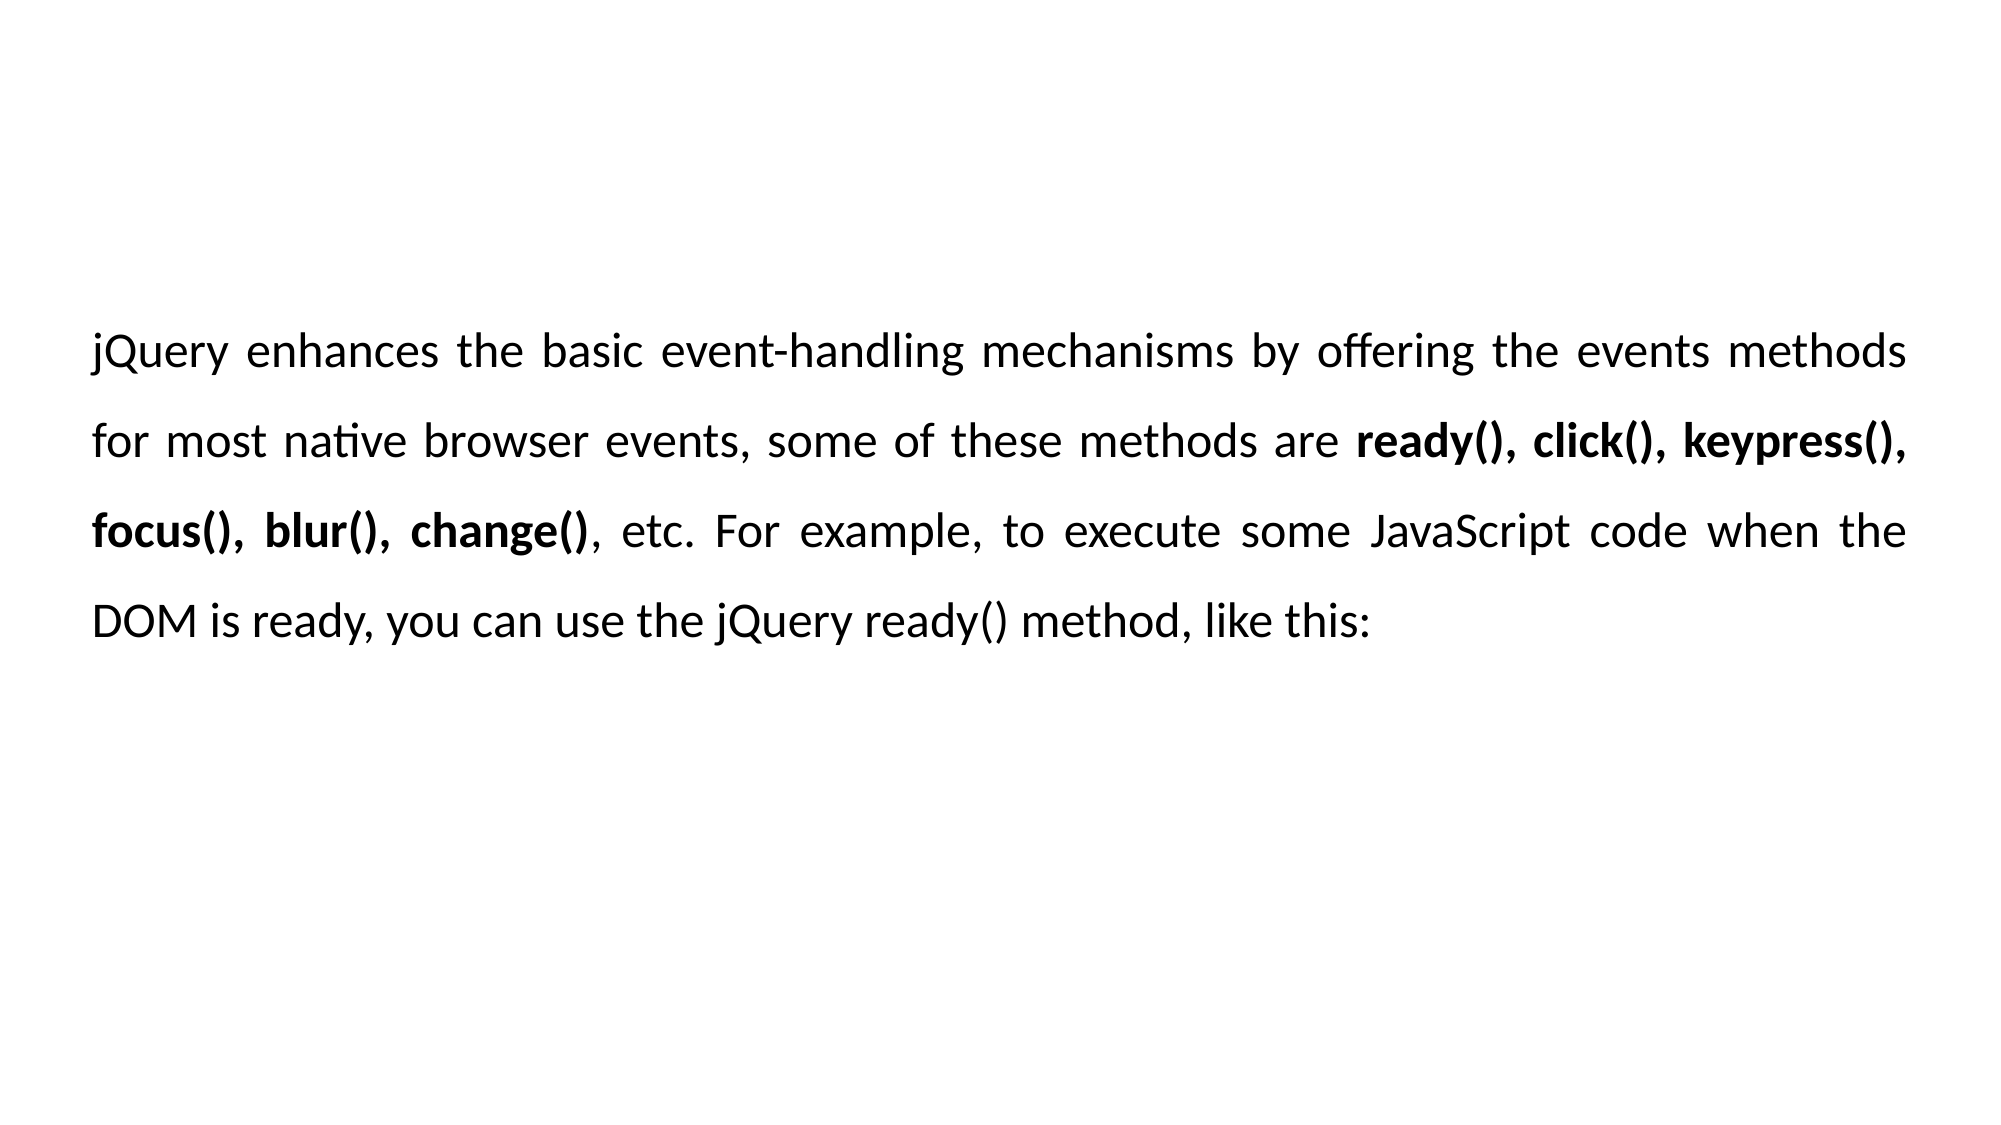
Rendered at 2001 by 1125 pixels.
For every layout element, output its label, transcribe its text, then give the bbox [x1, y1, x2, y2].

text_box jQuery enhances the basic event-handling mechanisms by offering the events methods for most native browser events, some of these methods are ready(), click(), keypress(), focus(), blur(), change(), etc. For example, to execute some JavaScript code when the DOM is ready, you can use the jQuery ready() method, like this: [77, 279, 1923, 655]
